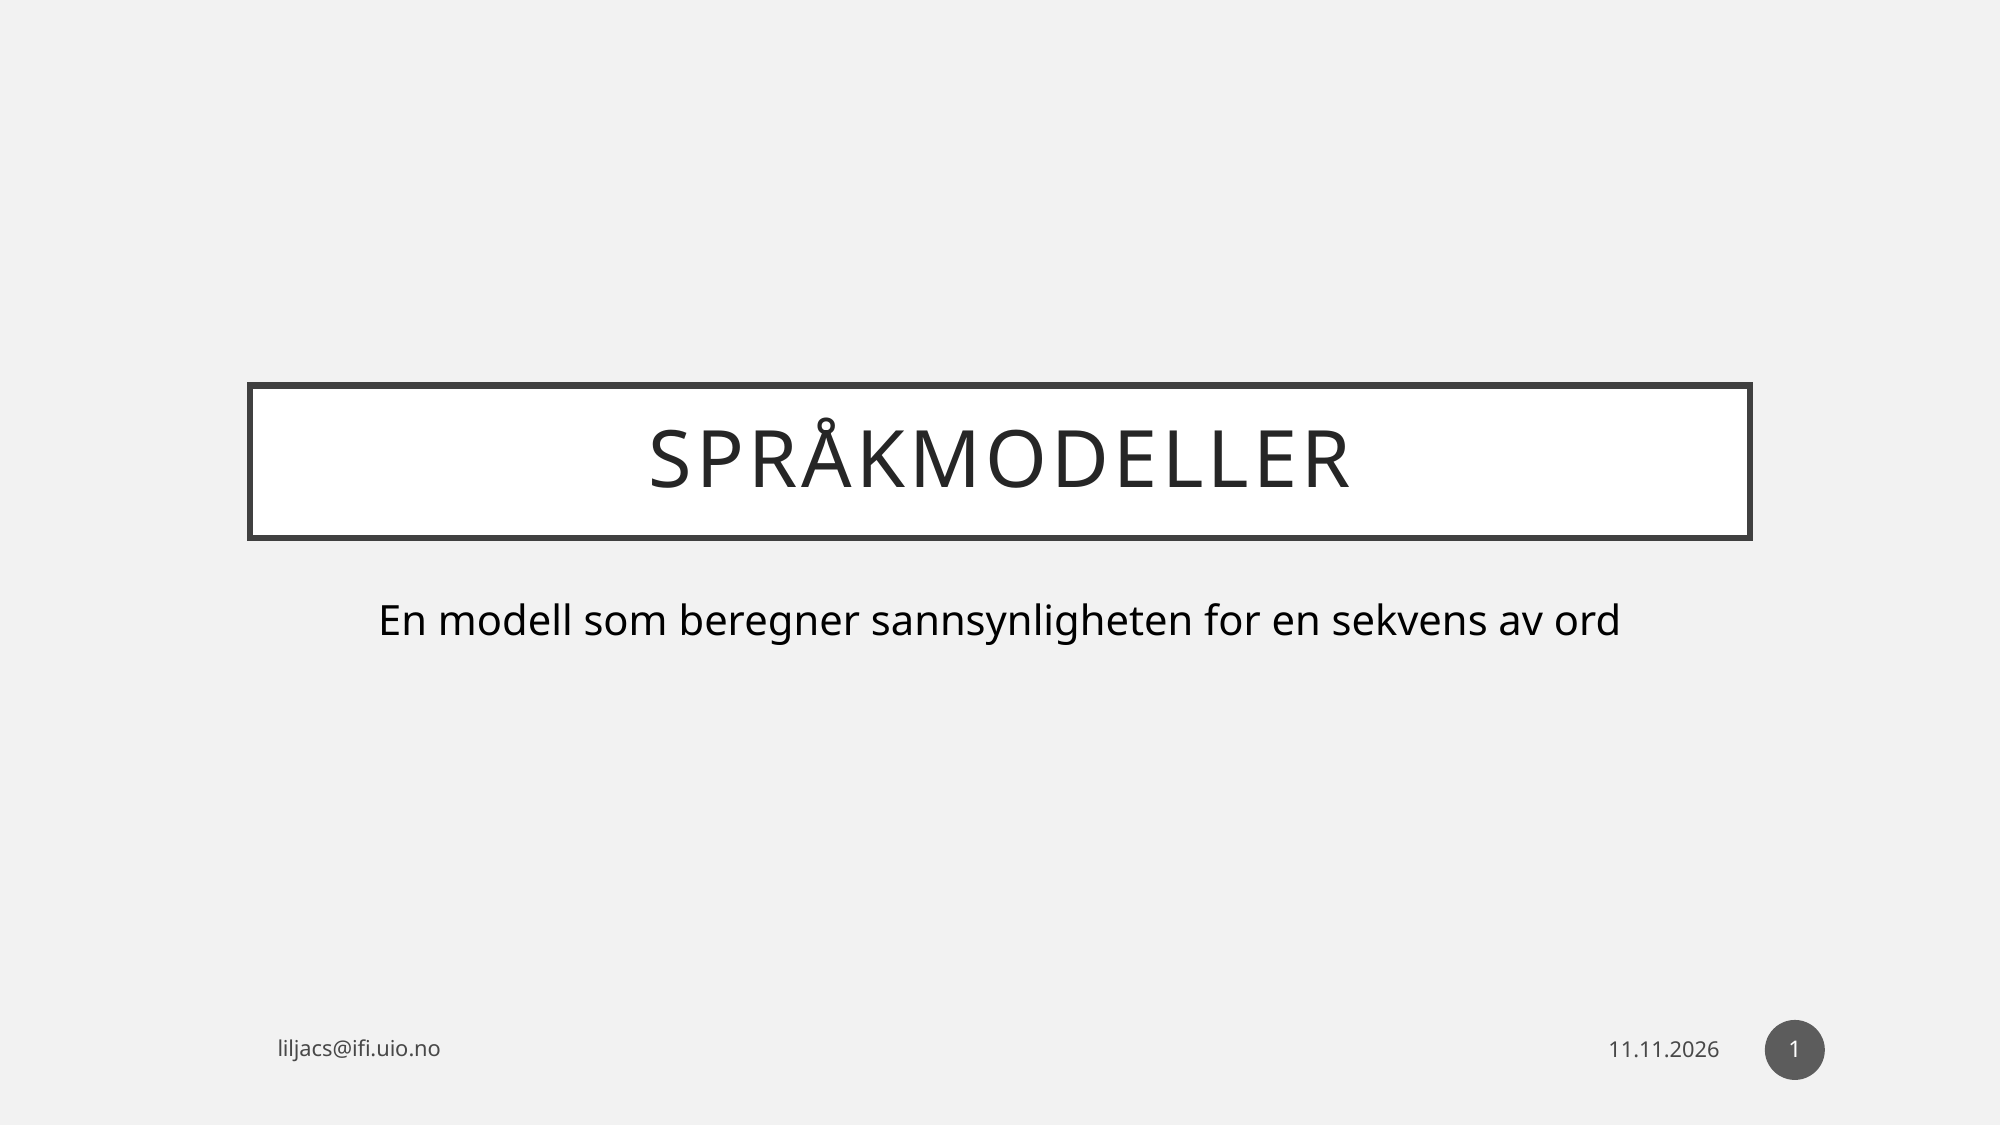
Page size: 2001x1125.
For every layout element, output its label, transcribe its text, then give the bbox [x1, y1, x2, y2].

text_box En modell som beregner sannsynligheten for en sekvens av ord [363, 586, 1637, 652]
title Språkmodeller [247, 382, 1753, 541]
slide_number 1 [1764, 1019, 1825, 1080]
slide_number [1283, 1023, 1735, 1077]
footer liljacs@ifi.uio.no [262, 1023, 1231, 1076]
